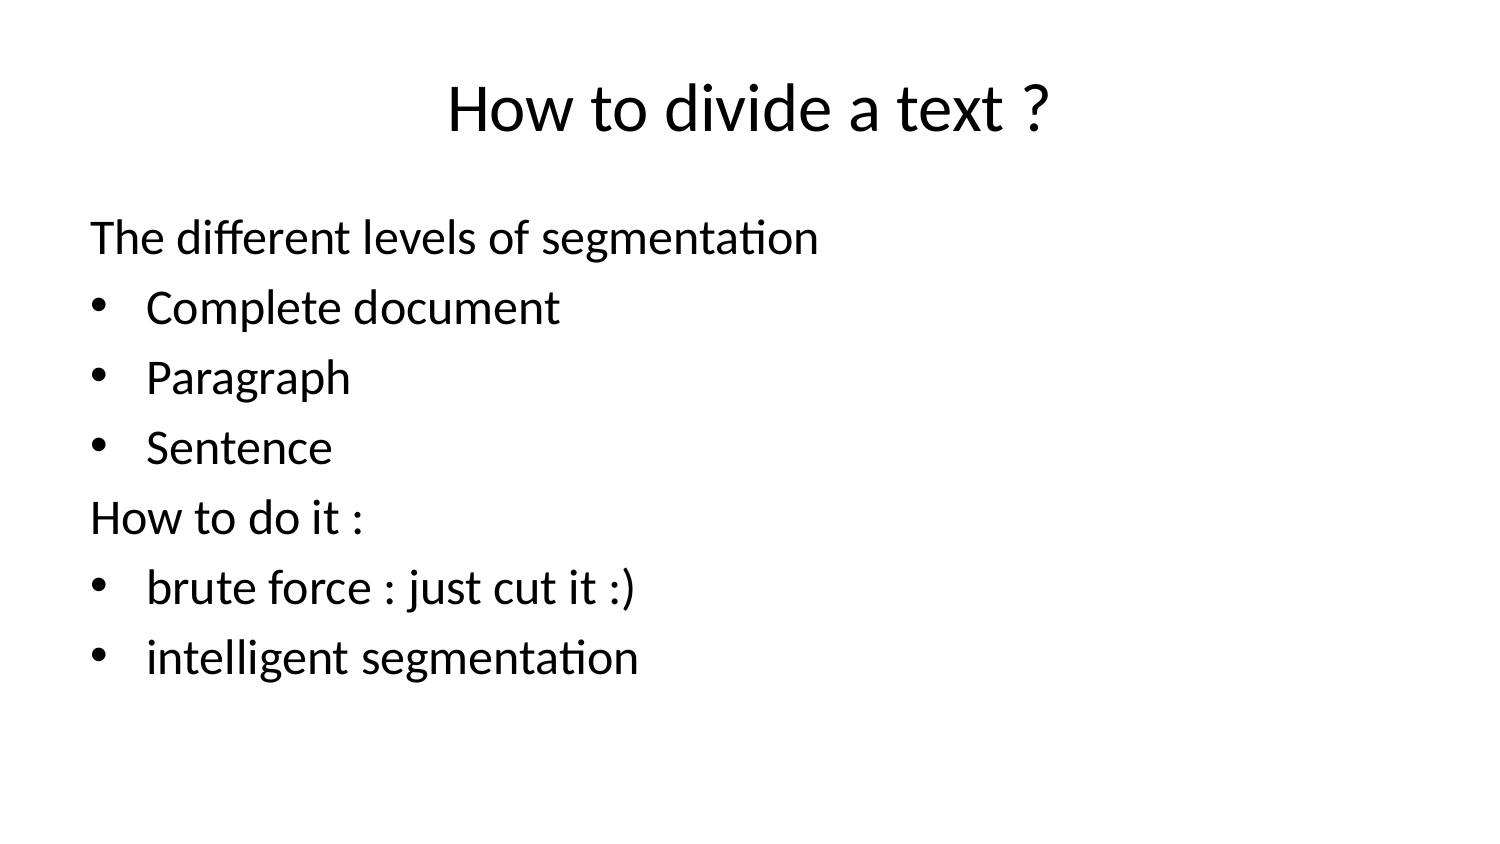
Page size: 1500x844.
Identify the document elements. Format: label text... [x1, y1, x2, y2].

title How to divide a text ? [75, 33, 1425, 175]
list The different levels of segmentation Complete document Paragraph Sentence How to do it : brute force : just cut it :) intelligent segmentation [75, 196, 1425, 754]
